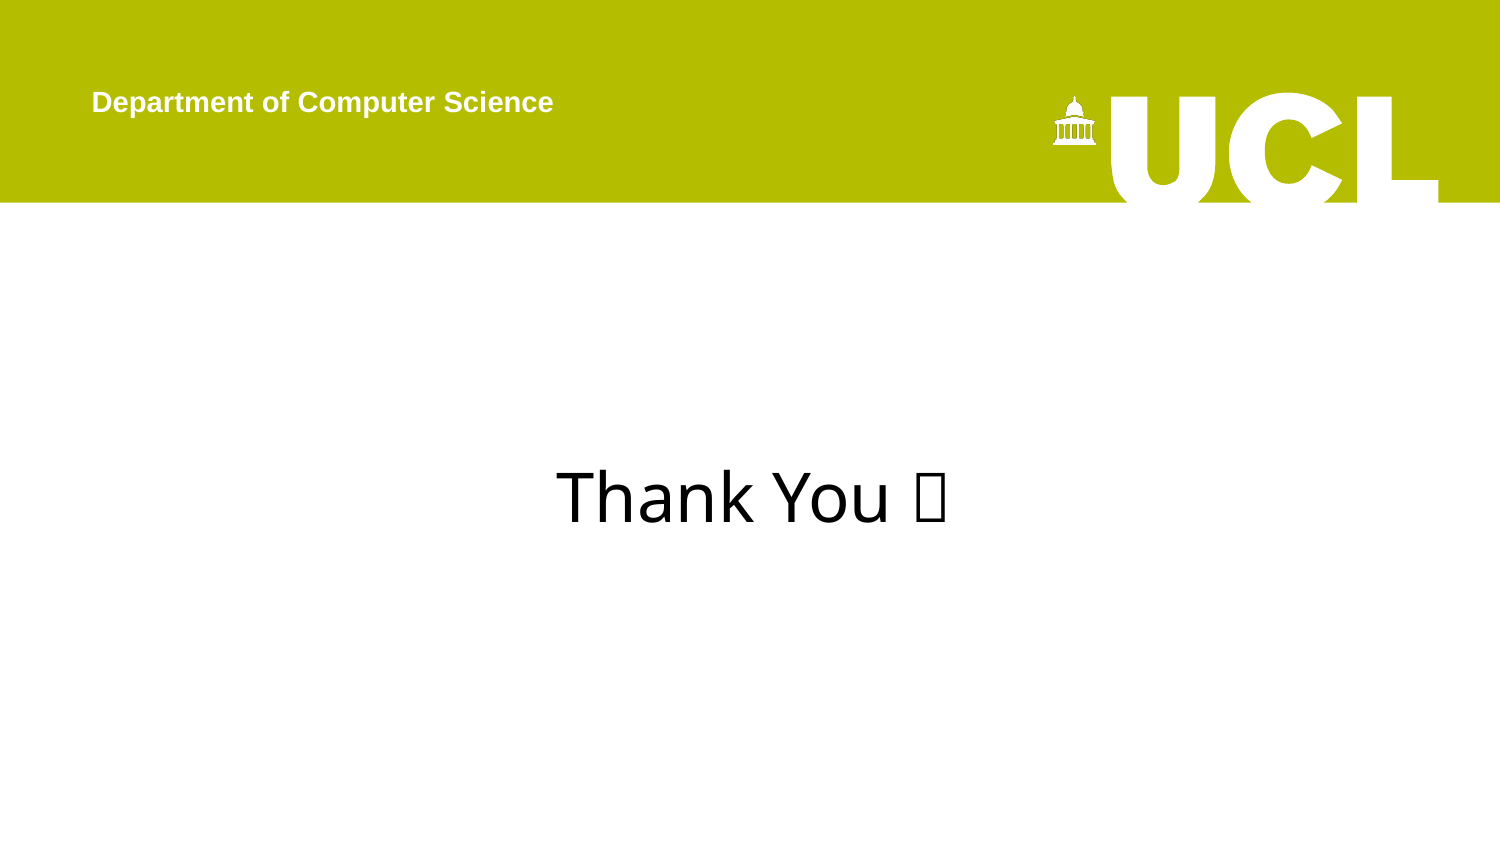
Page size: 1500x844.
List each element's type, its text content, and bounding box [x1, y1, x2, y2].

picture [1053, 95, 1096, 145]
list Department of Computer Science [91, 90, 993, 139]
text_box Thank You  [541, 456, 1500, 568]
